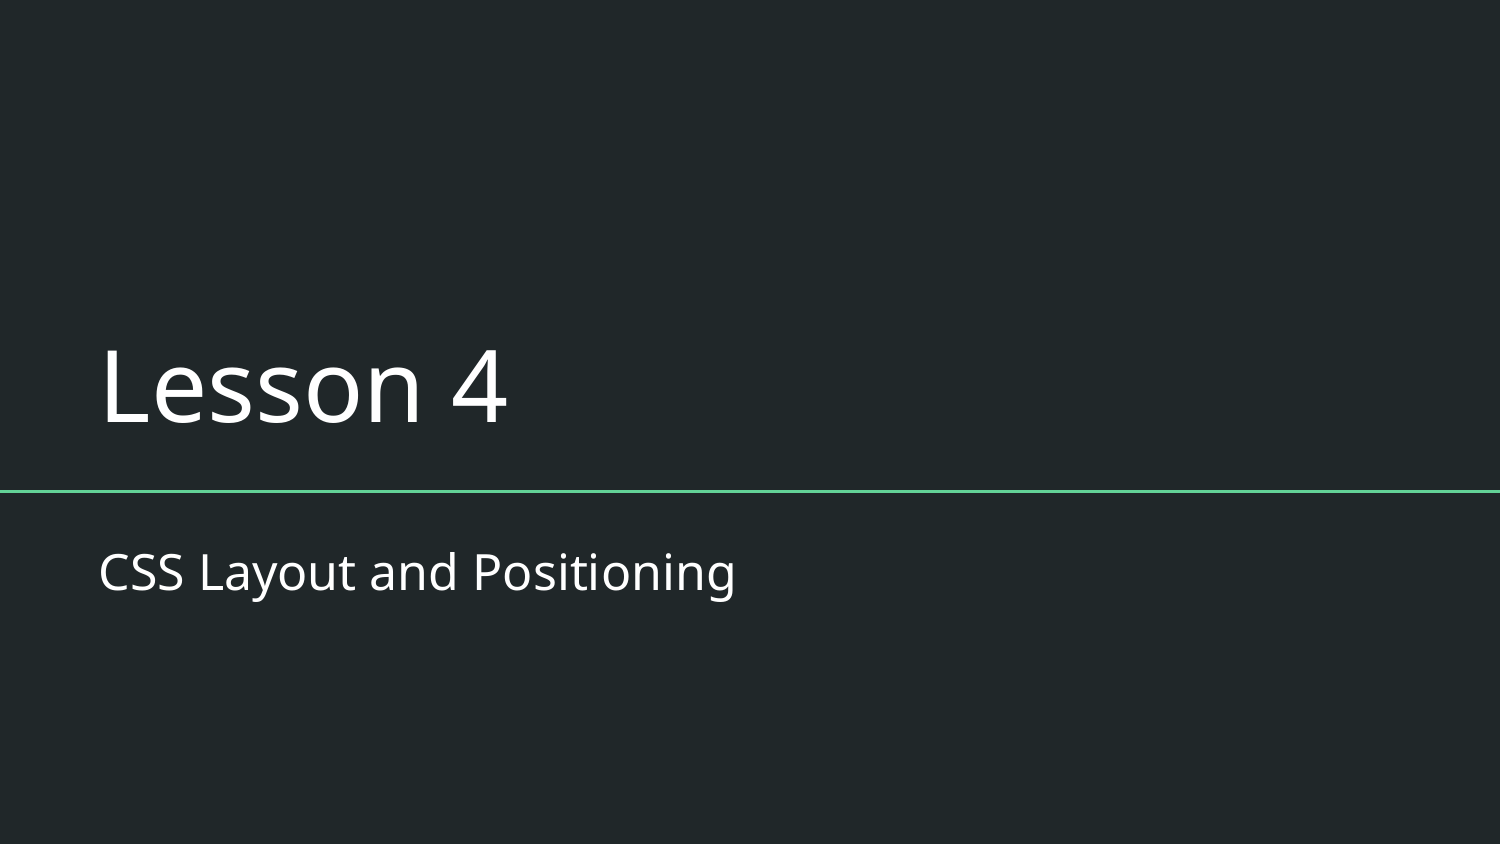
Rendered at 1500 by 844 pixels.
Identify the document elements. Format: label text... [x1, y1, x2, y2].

title Lesson 4 [83, 206, 1417, 467]
subtitle CSS Layout and Positioning [83, 522, 1417, 626]
